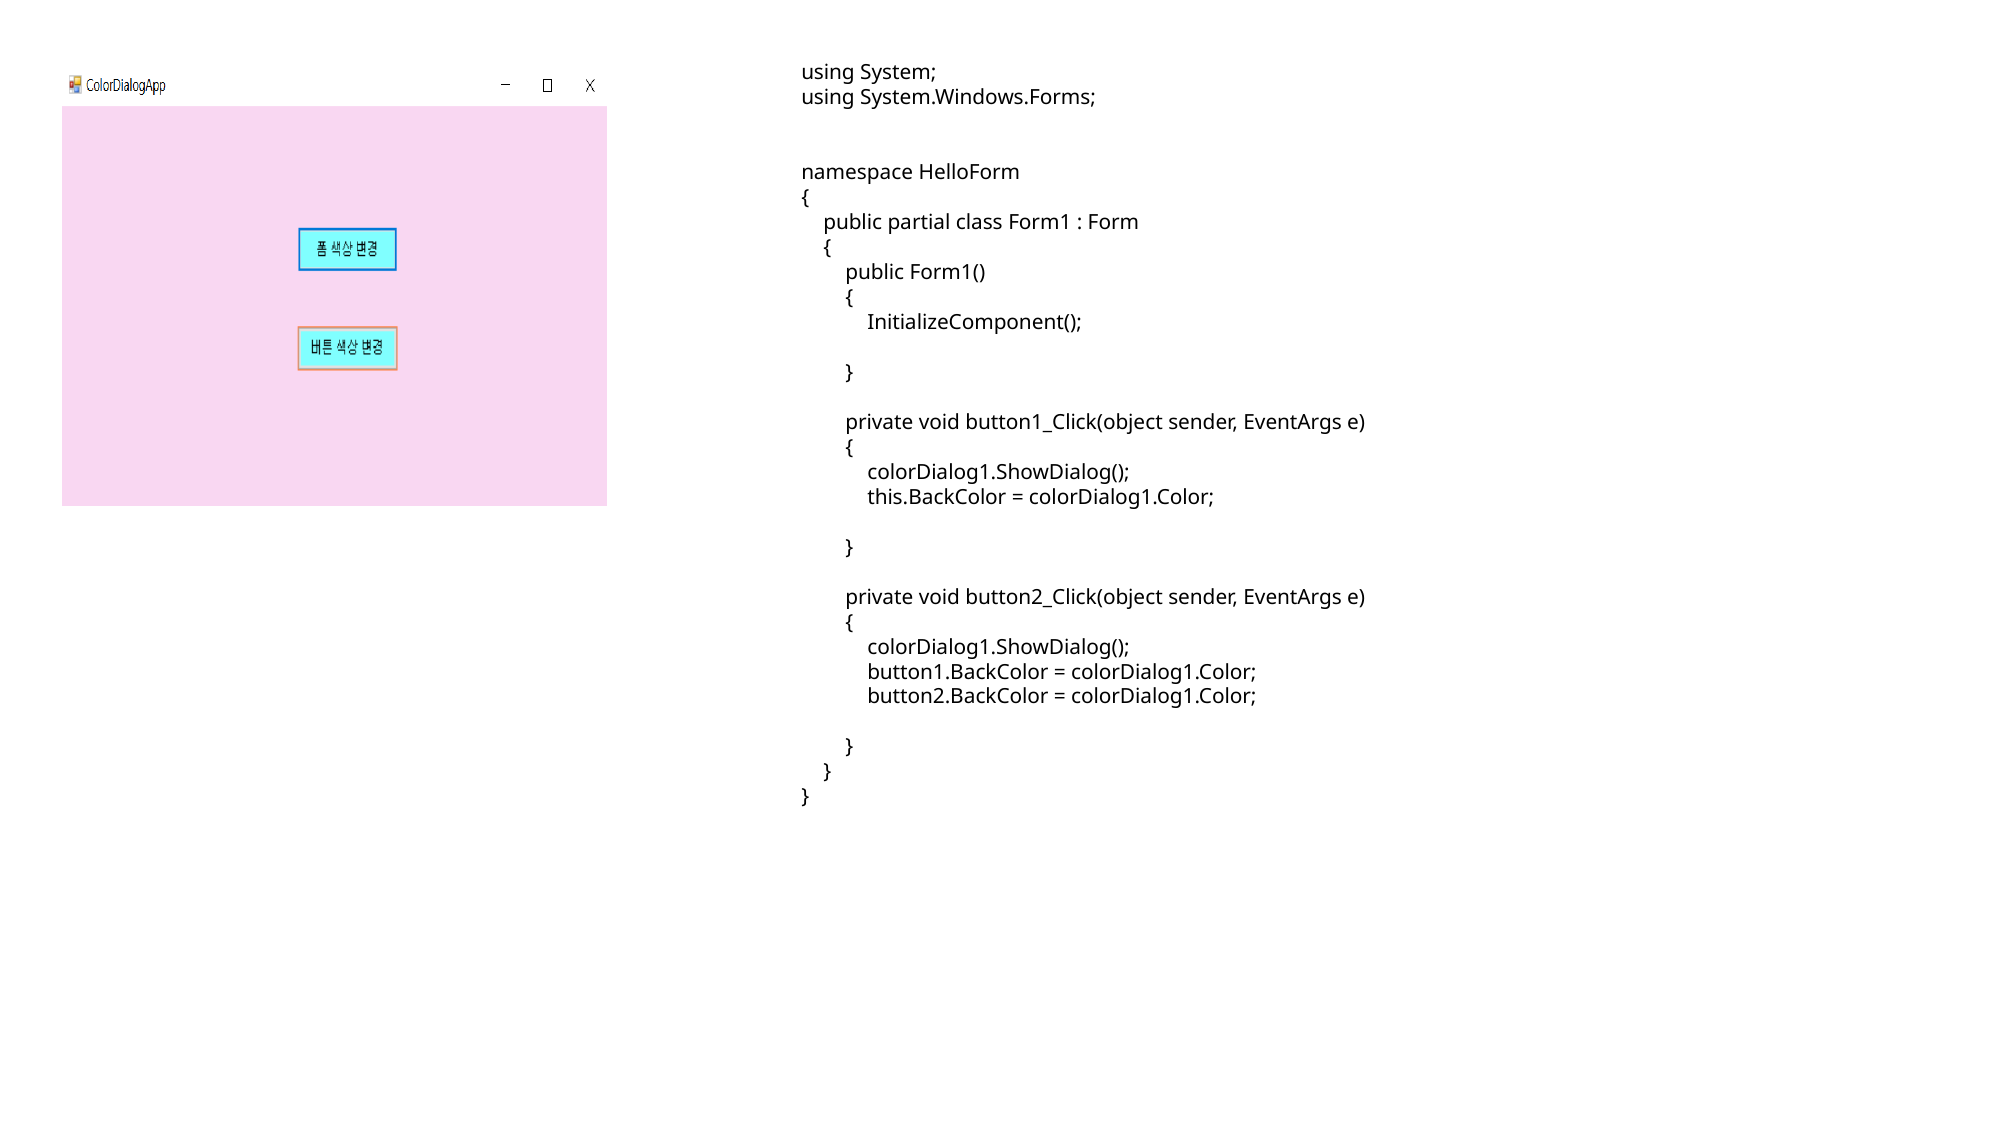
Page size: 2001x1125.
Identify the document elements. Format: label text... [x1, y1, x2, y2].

picture [62, 75, 607, 506]
text_box using System; using System.Windows.Forms; namespace HelloForm { public partial class Form1 : Form { public Form1() { InitializeComponent(); } private void button1_Click(object sender, EventArgs e) { colorDialog1.ShowDialog(); this.BackColor = colorDialog1.Color; } private void button2_Click(object sender, EventArgs e) { colorDialog1.ShowDialog(); button1.BackColor = colorDialog1.Color; button2.BackColor = colorDialog1.Color; } } } [786, 51, 1555, 841]
